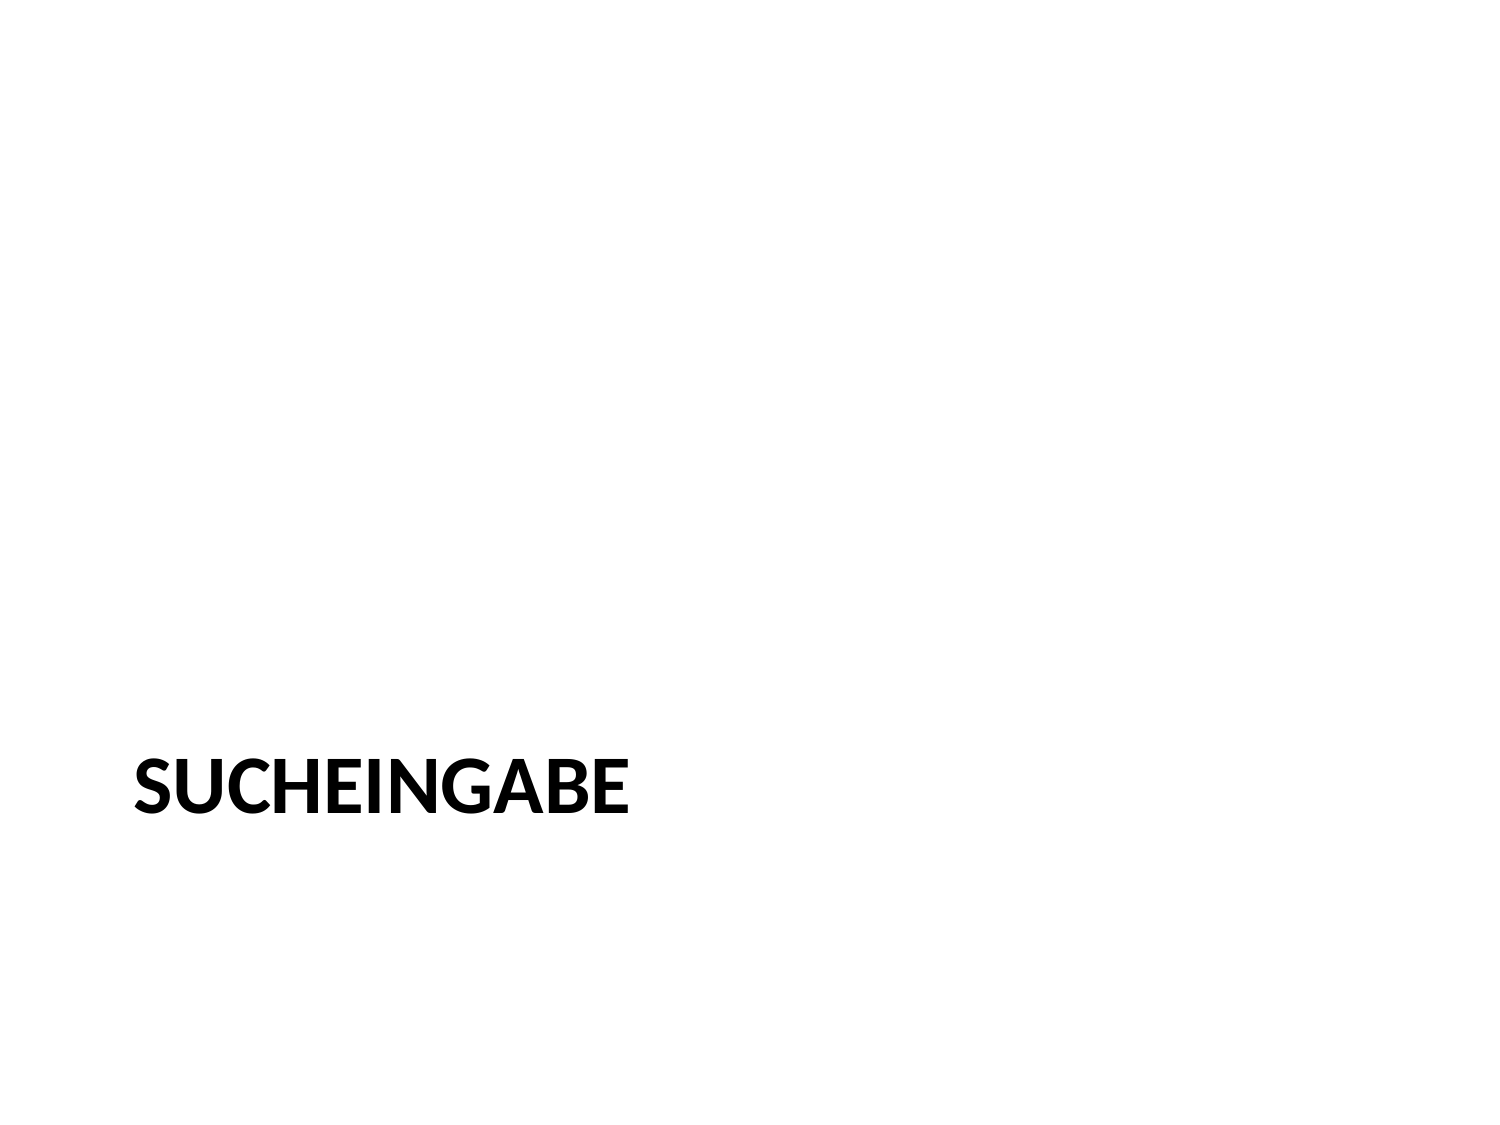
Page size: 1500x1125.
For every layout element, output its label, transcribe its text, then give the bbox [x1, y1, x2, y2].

title Sucheingabe [118, 722, 1394, 947]
